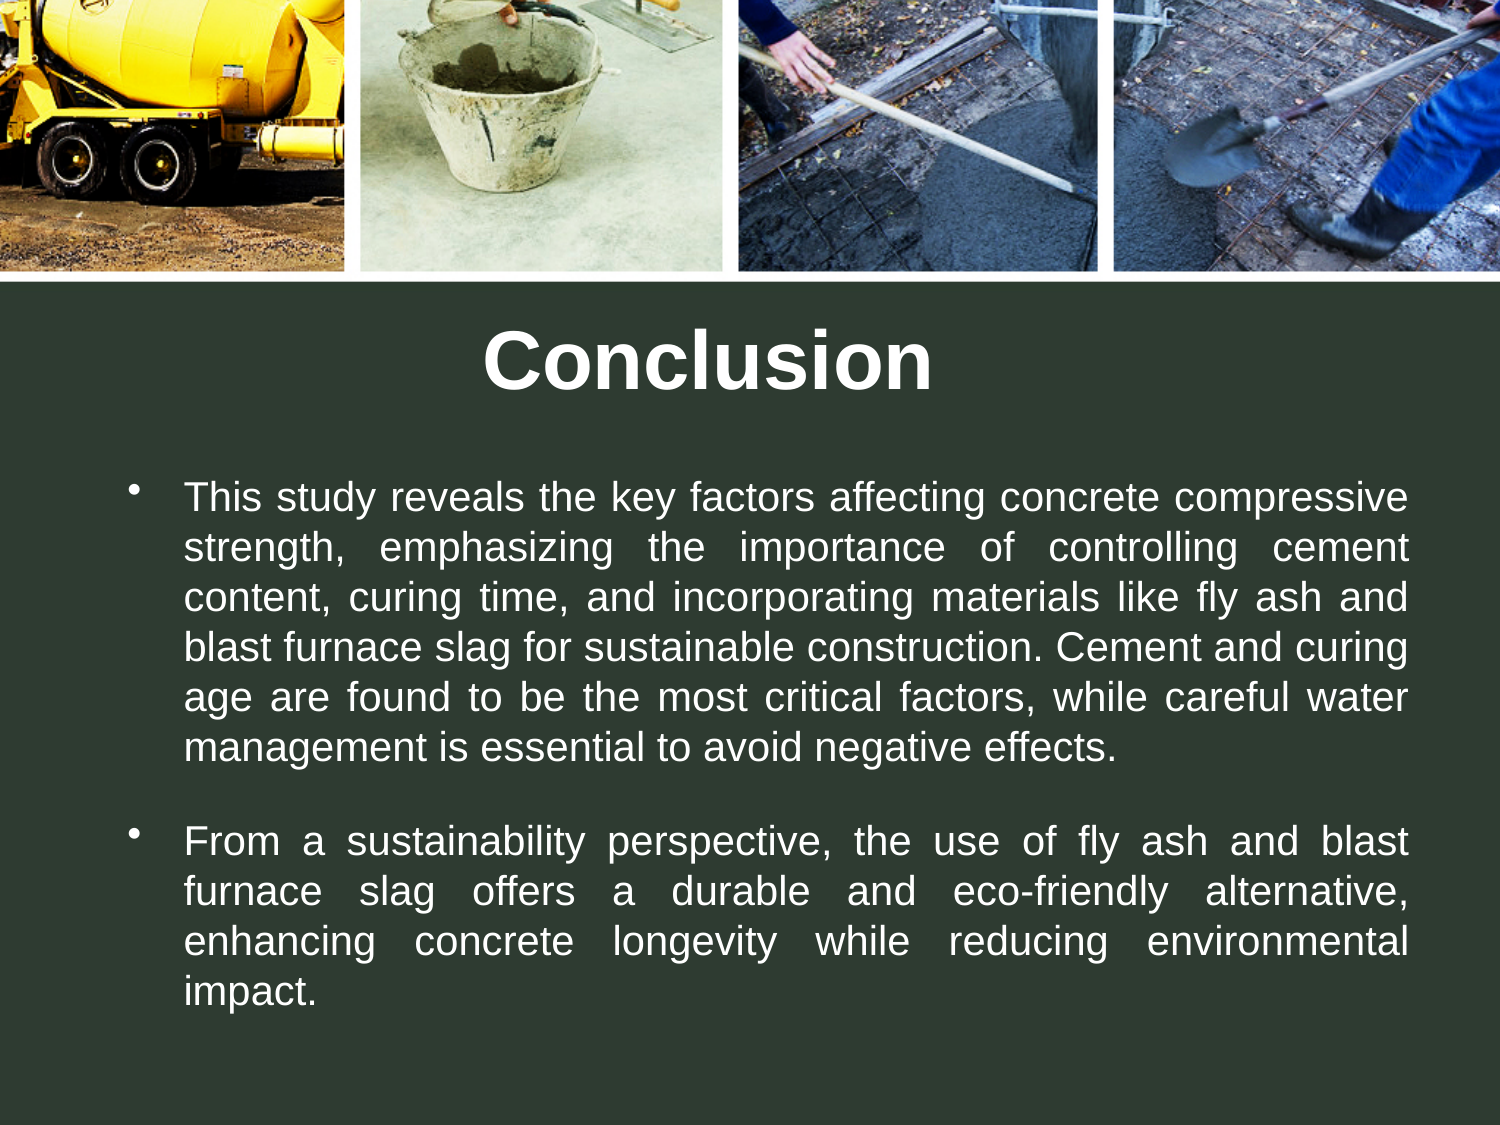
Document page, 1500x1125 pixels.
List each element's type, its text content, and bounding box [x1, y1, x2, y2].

picture [0, 0, 1500, 1125]
title Conclusion [100, 299, 1318, 413]
list This study reveals the key factors affecting concrete compressive strength, emphasizing the importance of controlling cement content, curing time, and incorporating materials like fly ash and blast furnace slag for sustainable construction. Cement and curing age are found to be the most critical factors, while careful water management is essential to avoid negative effects. From a sustainability perspective, the use of fly ash and blast furnace slag offers a durable and eco-friendly alternative, enhancing concrete longevity while reducing environmental impact. [111, 462, 1426, 1106]
